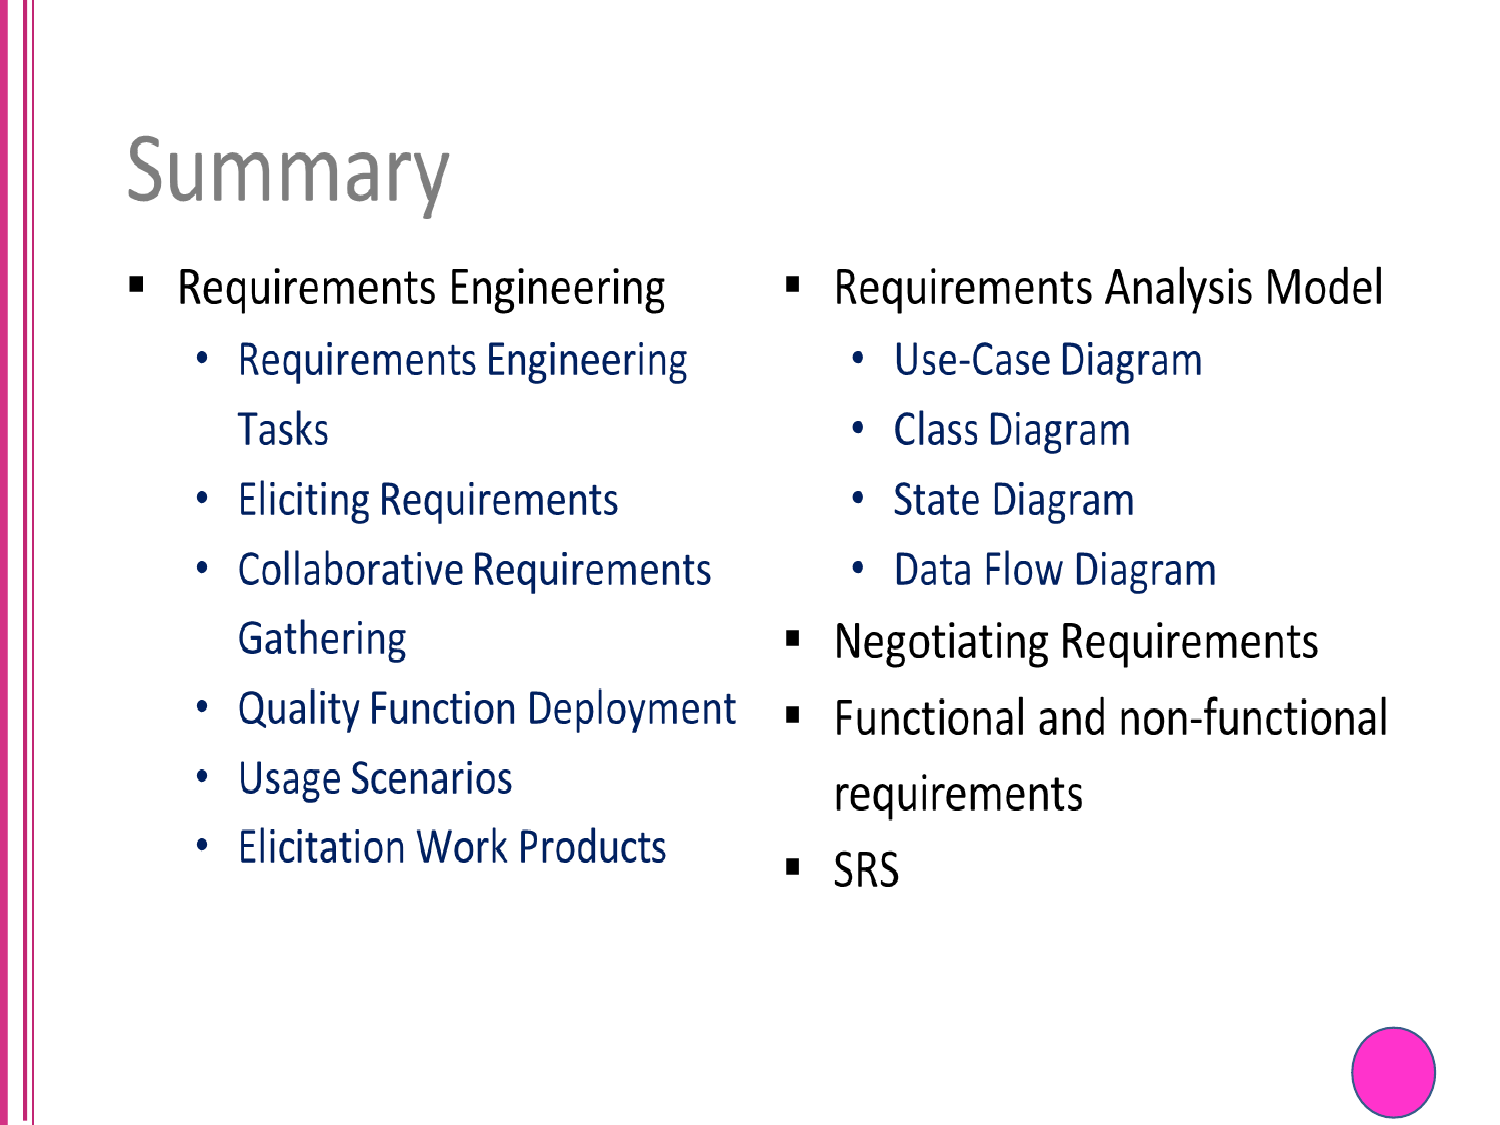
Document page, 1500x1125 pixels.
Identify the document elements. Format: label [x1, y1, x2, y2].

picture [0, 0, 10, 1125]
list [74, 74, 1438, 1125]
